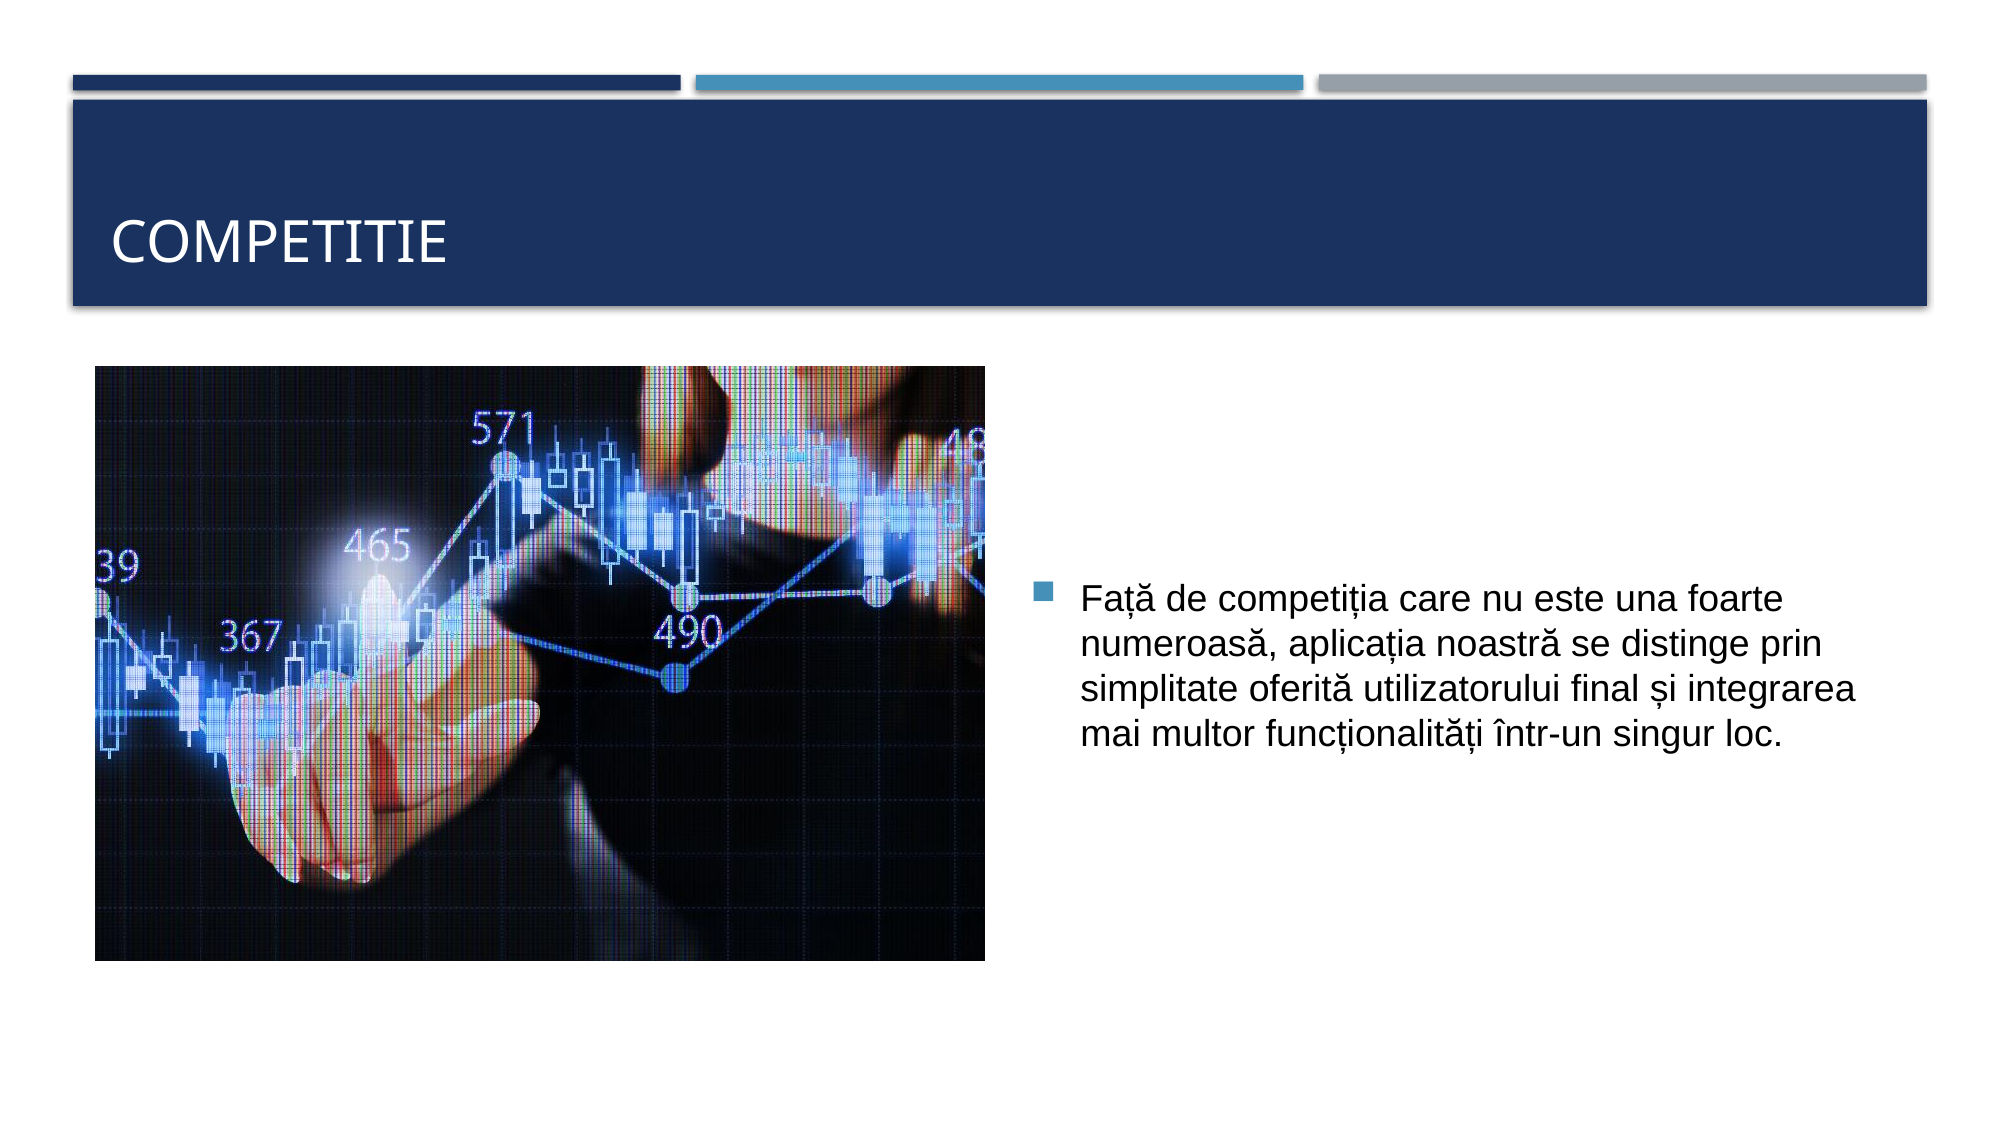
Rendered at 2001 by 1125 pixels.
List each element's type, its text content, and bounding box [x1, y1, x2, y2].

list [94, 365, 986, 962]
list Față de competiția care nu este una foarte numeroasă, aplicația noastră se distinge prin simplitate oferită utilizatorului final și integrarea mai multor funcționalități într-un singur loc. [1015, 365, 1905, 962]
title Competitie [95, 119, 1905, 282]
